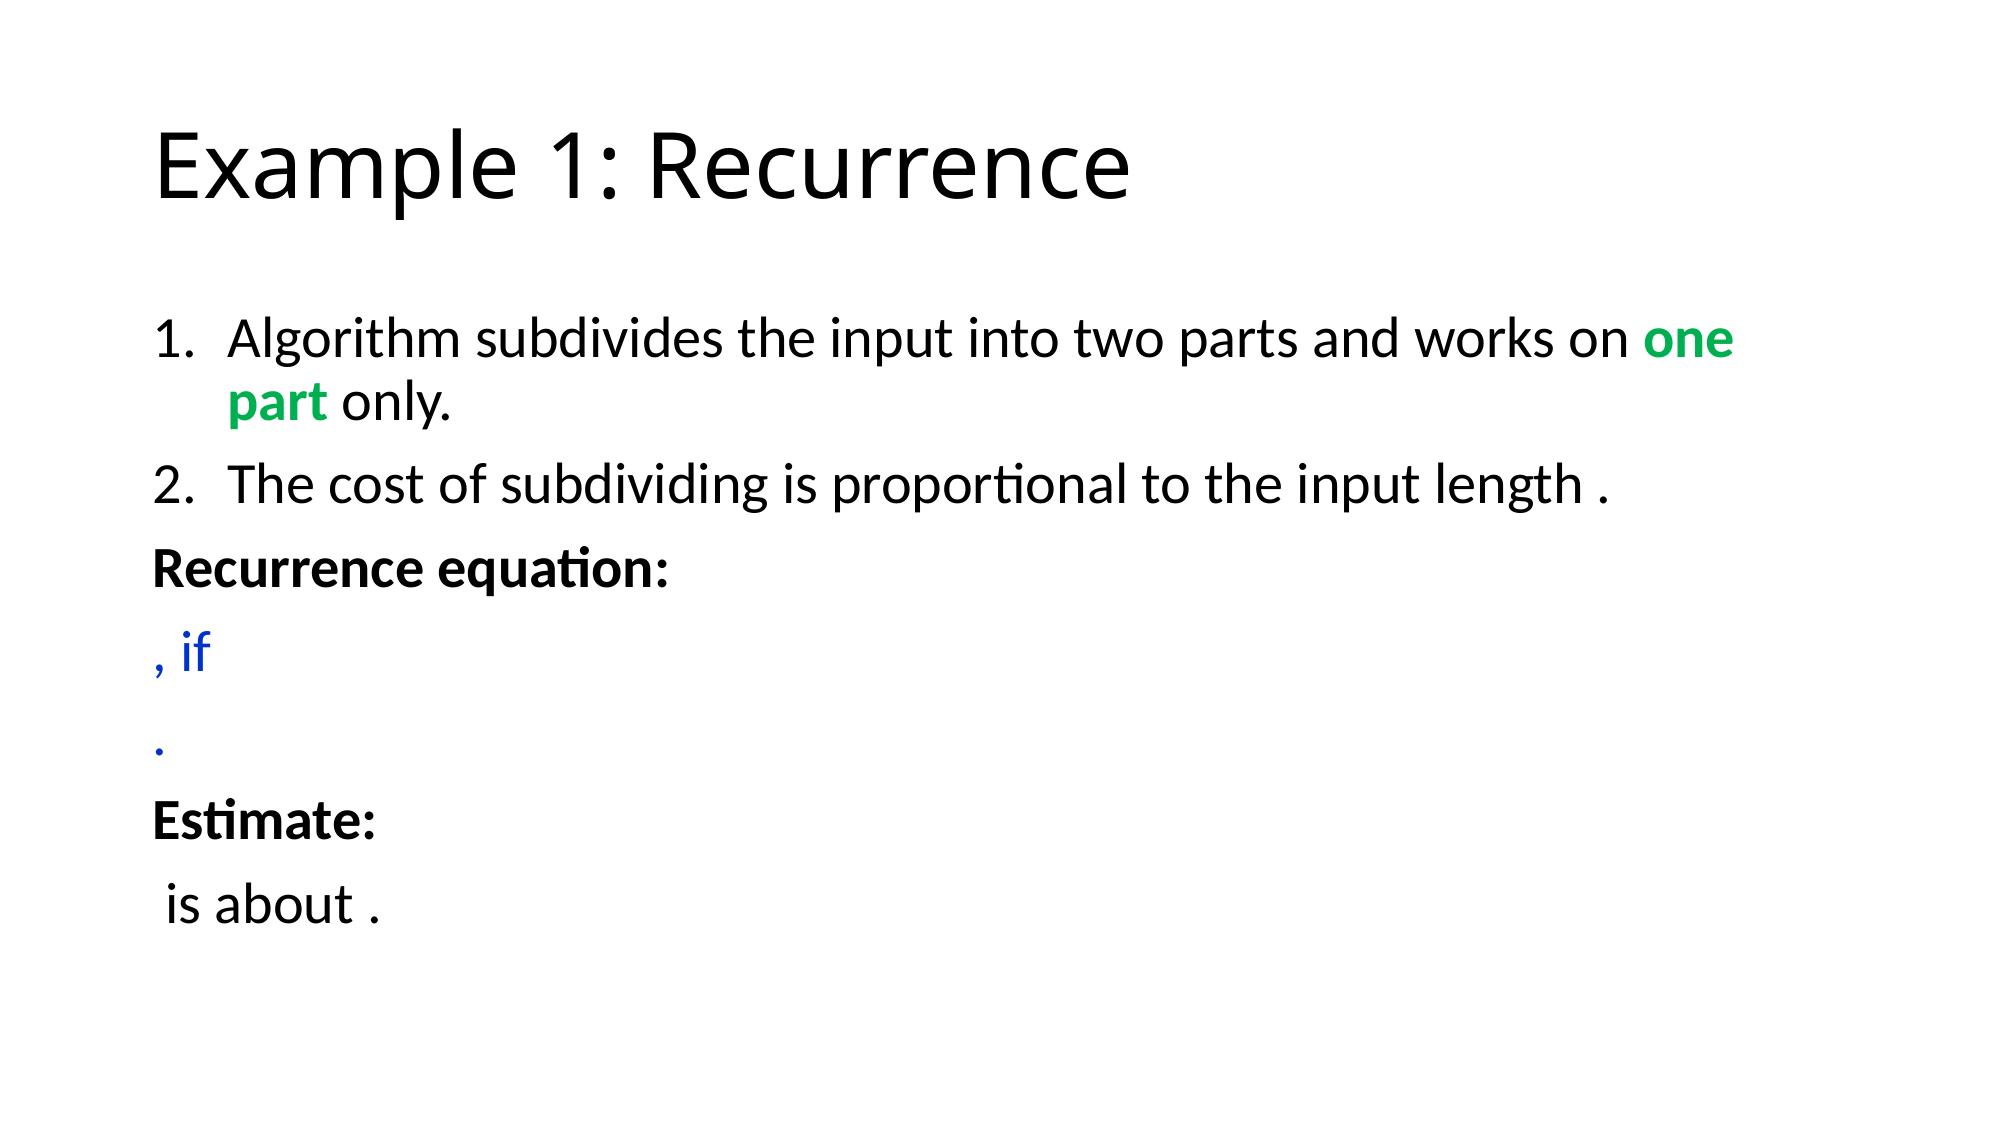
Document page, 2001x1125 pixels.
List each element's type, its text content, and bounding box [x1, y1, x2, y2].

title Example 1: Recurrence [137, 59, 1863, 278]
